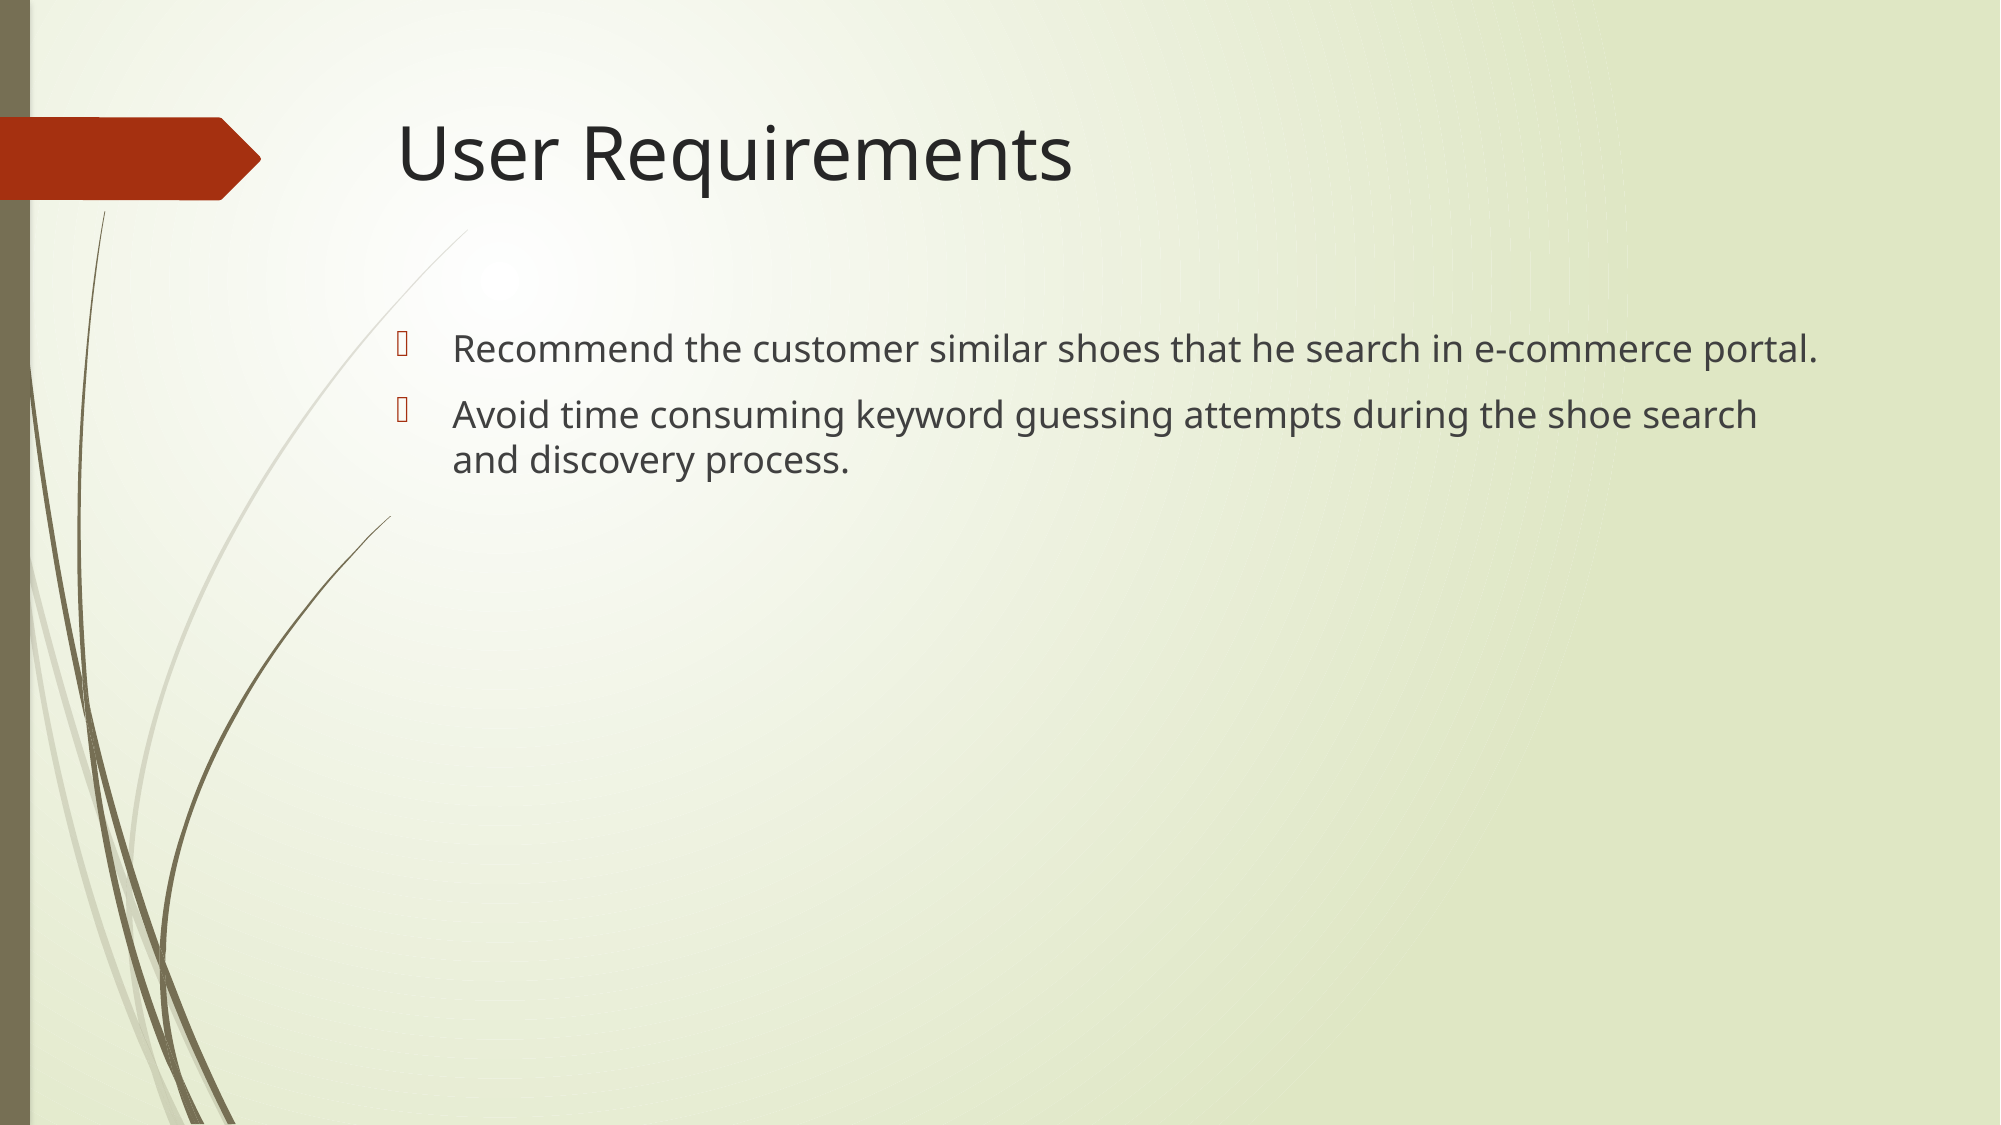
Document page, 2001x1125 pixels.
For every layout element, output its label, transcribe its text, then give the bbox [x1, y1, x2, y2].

title User Requirements [381, 98, 1844, 263]
list Recommend the customer similar shoes that he search in e-commerce portal. Avoid time consuming keyword guessing attempts during the shoe search and discovery process. [381, 317, 1844, 938]
